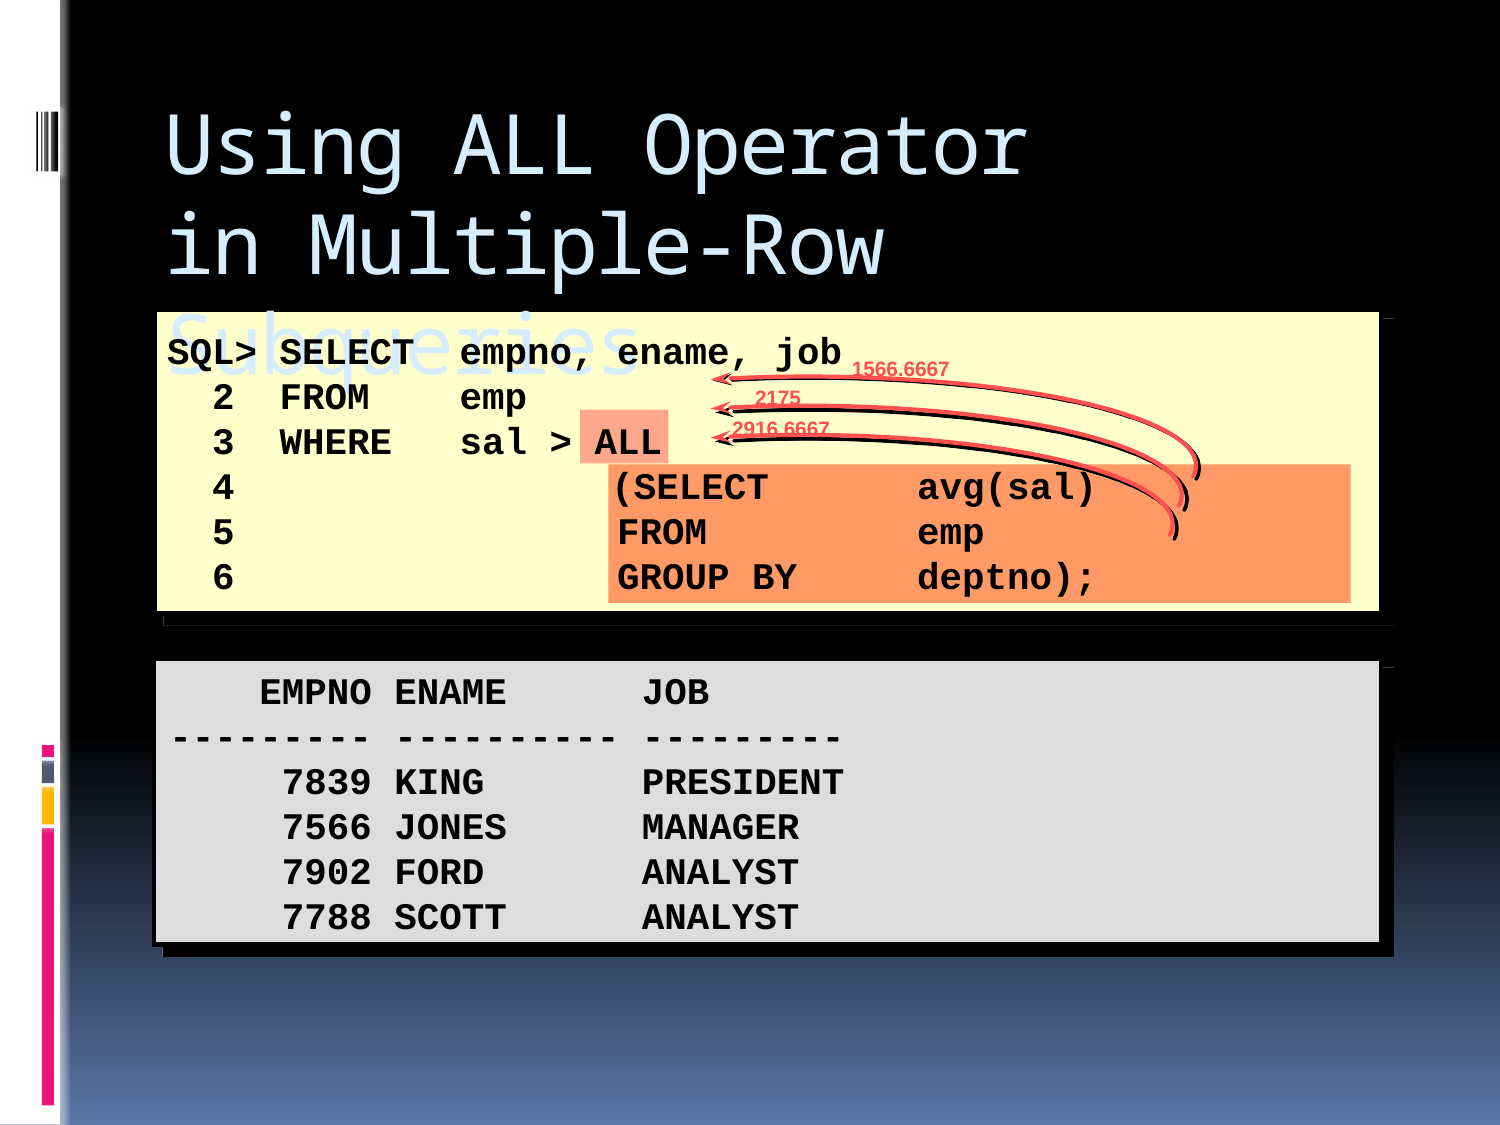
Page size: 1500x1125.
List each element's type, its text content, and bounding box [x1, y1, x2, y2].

title Using ALL Operator in Multiple-Row Subqueries [150, 83, 1425, 234]
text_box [579, 342, 1352, 604]
text_box [1372, 310, 1382, 614]
text_box EMPNO ENAME JOB --------- ---------- --------- 7839 KING PRESIDENT 7566 JONES MANAGER 7902 FORD ANALYST 7788 SCOTT ANALYST [154, 659, 1382, 945]
text_box SQL> SELECT empno, ename, job 2 FROM emp 3 WHERE sal > ALL 4 (SELECT avg(sal) 5 FROM emp 6 GROUP BY deptno); [152, 308, 1372, 616]
